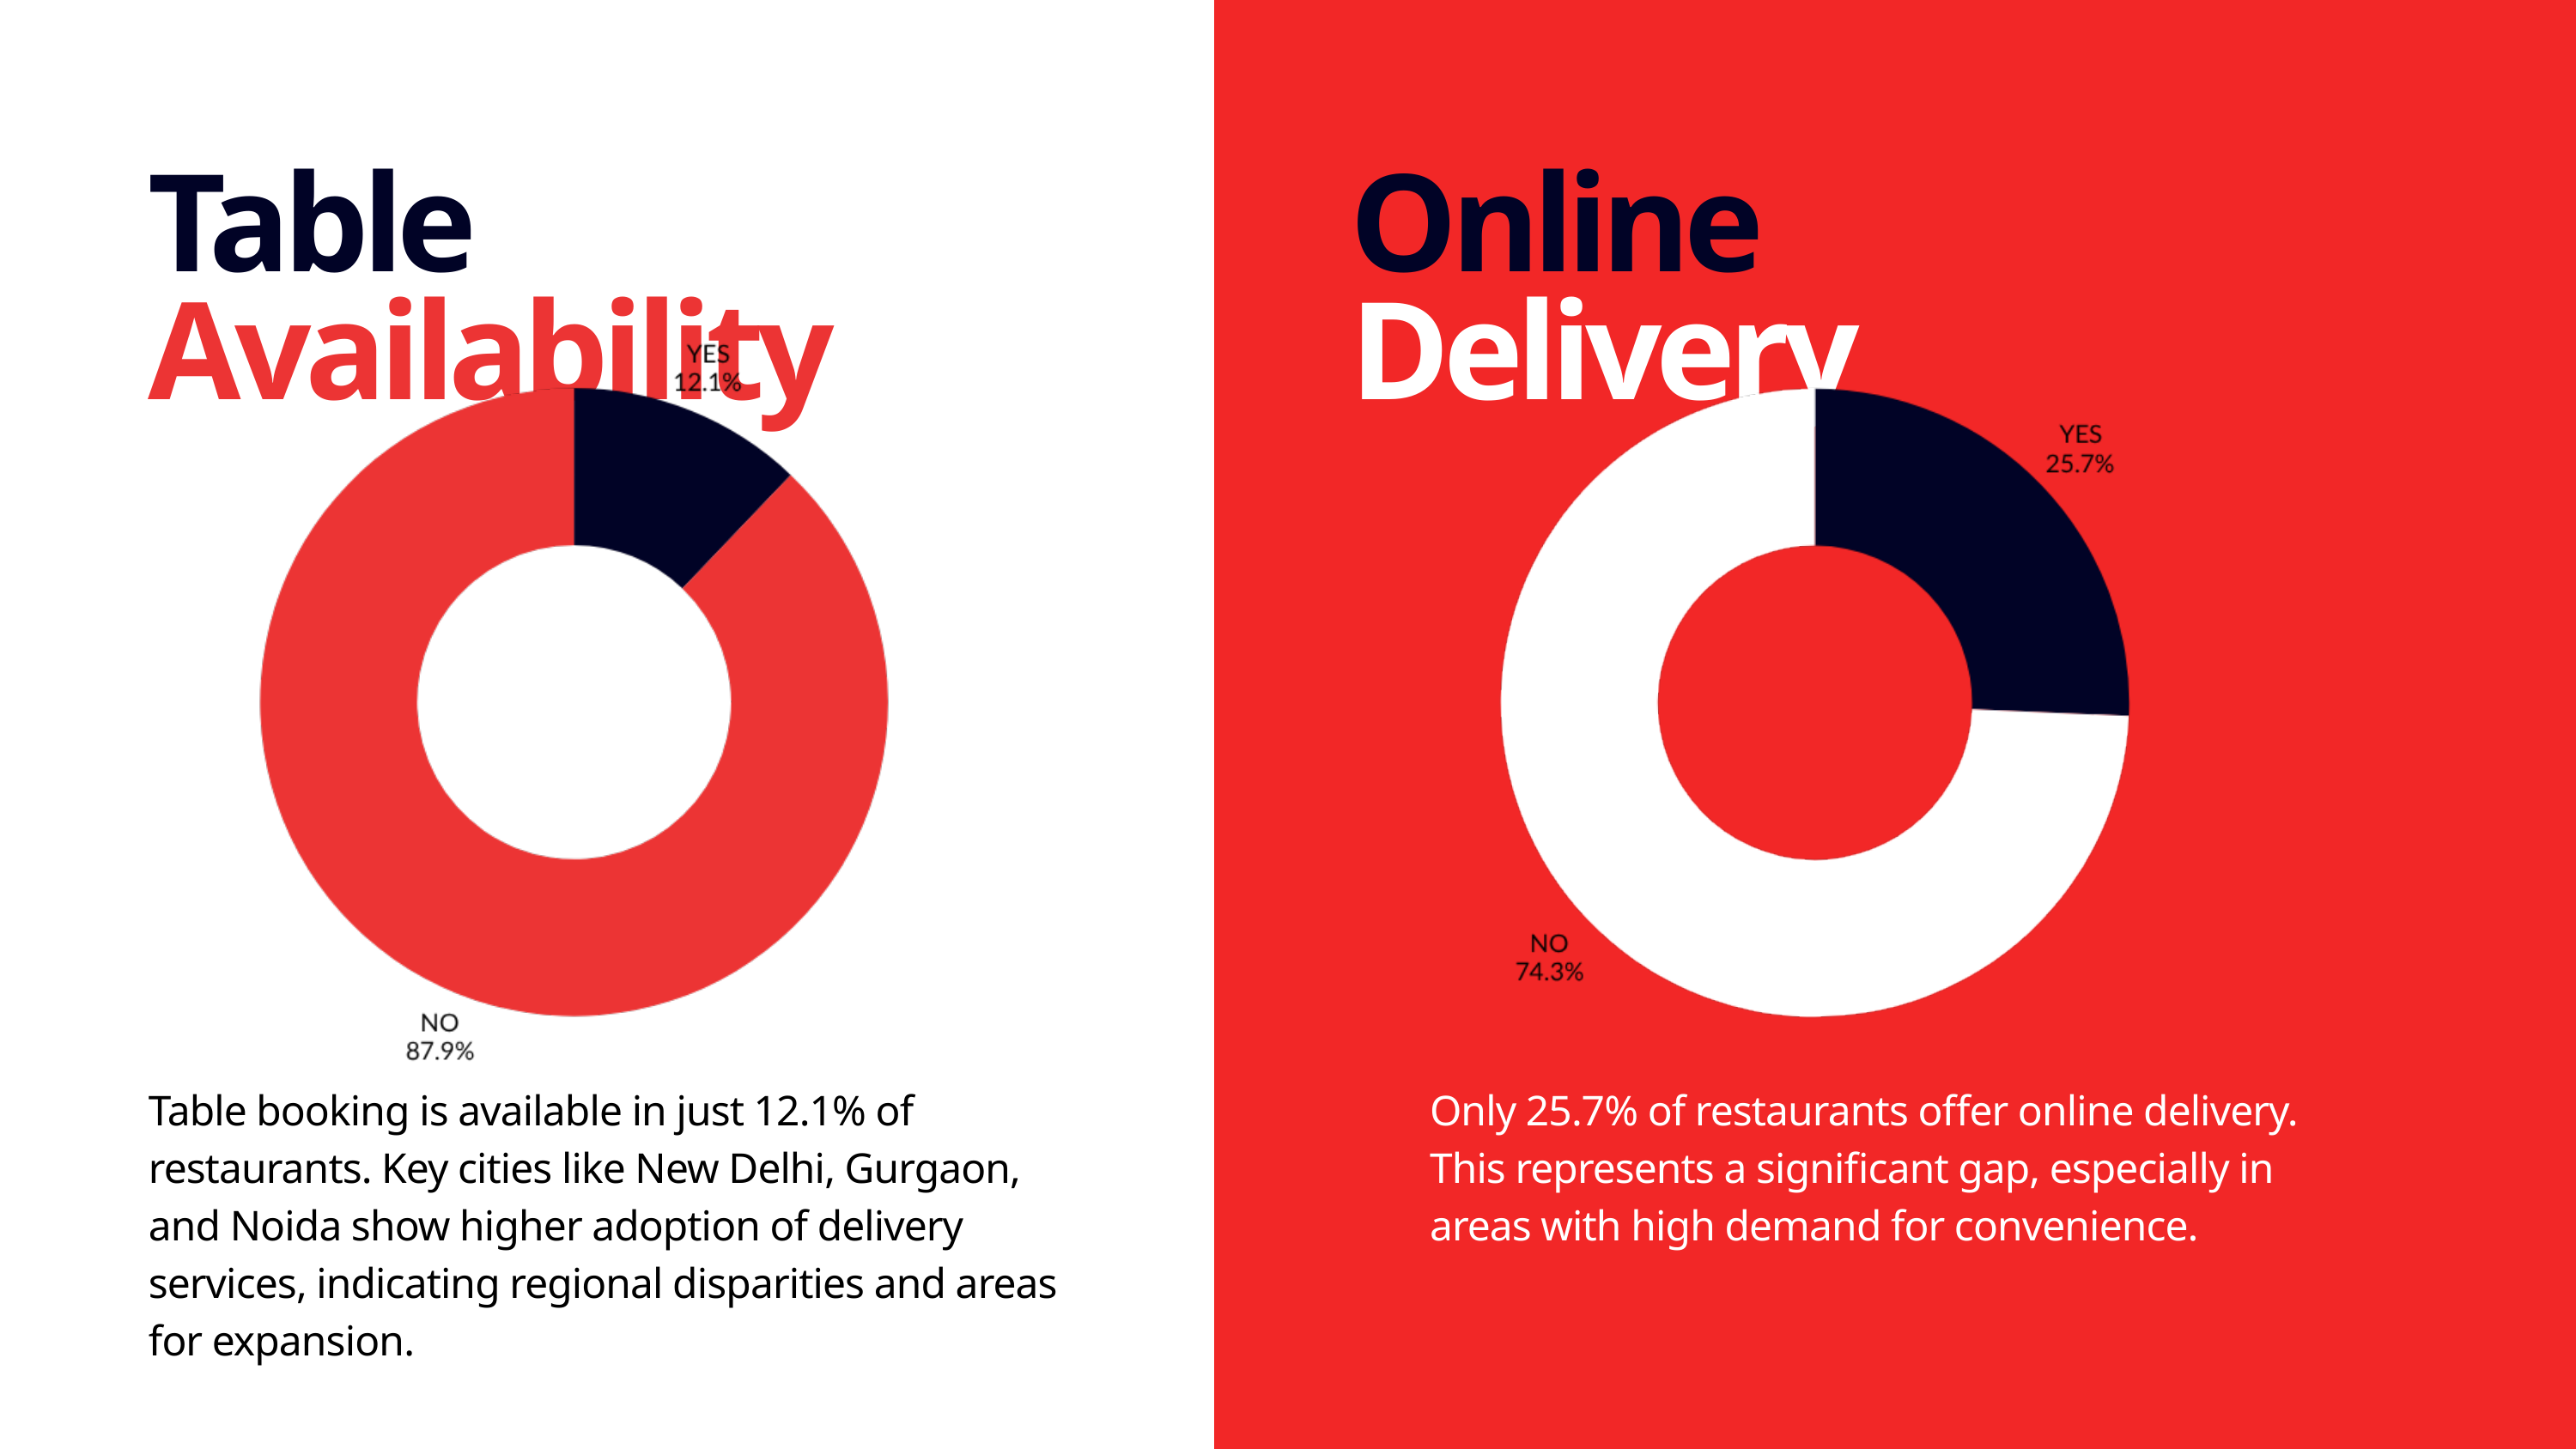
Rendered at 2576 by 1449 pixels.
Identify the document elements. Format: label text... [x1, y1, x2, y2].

text_box Table Availability [148, 170, 1078, 427]
picture [1410, 297, 2221, 1108]
picture [161, 245, 989, 1161]
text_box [1213, 0, 2576, 1449]
text_box Table booking is available in just 12.1% of restaurants. Key cities like New Delhi, Gurgaon, and Noida show higher adoption of delivery services, indicating regional disparities and areas for expansion. [148, 1076, 1078, 1422]
